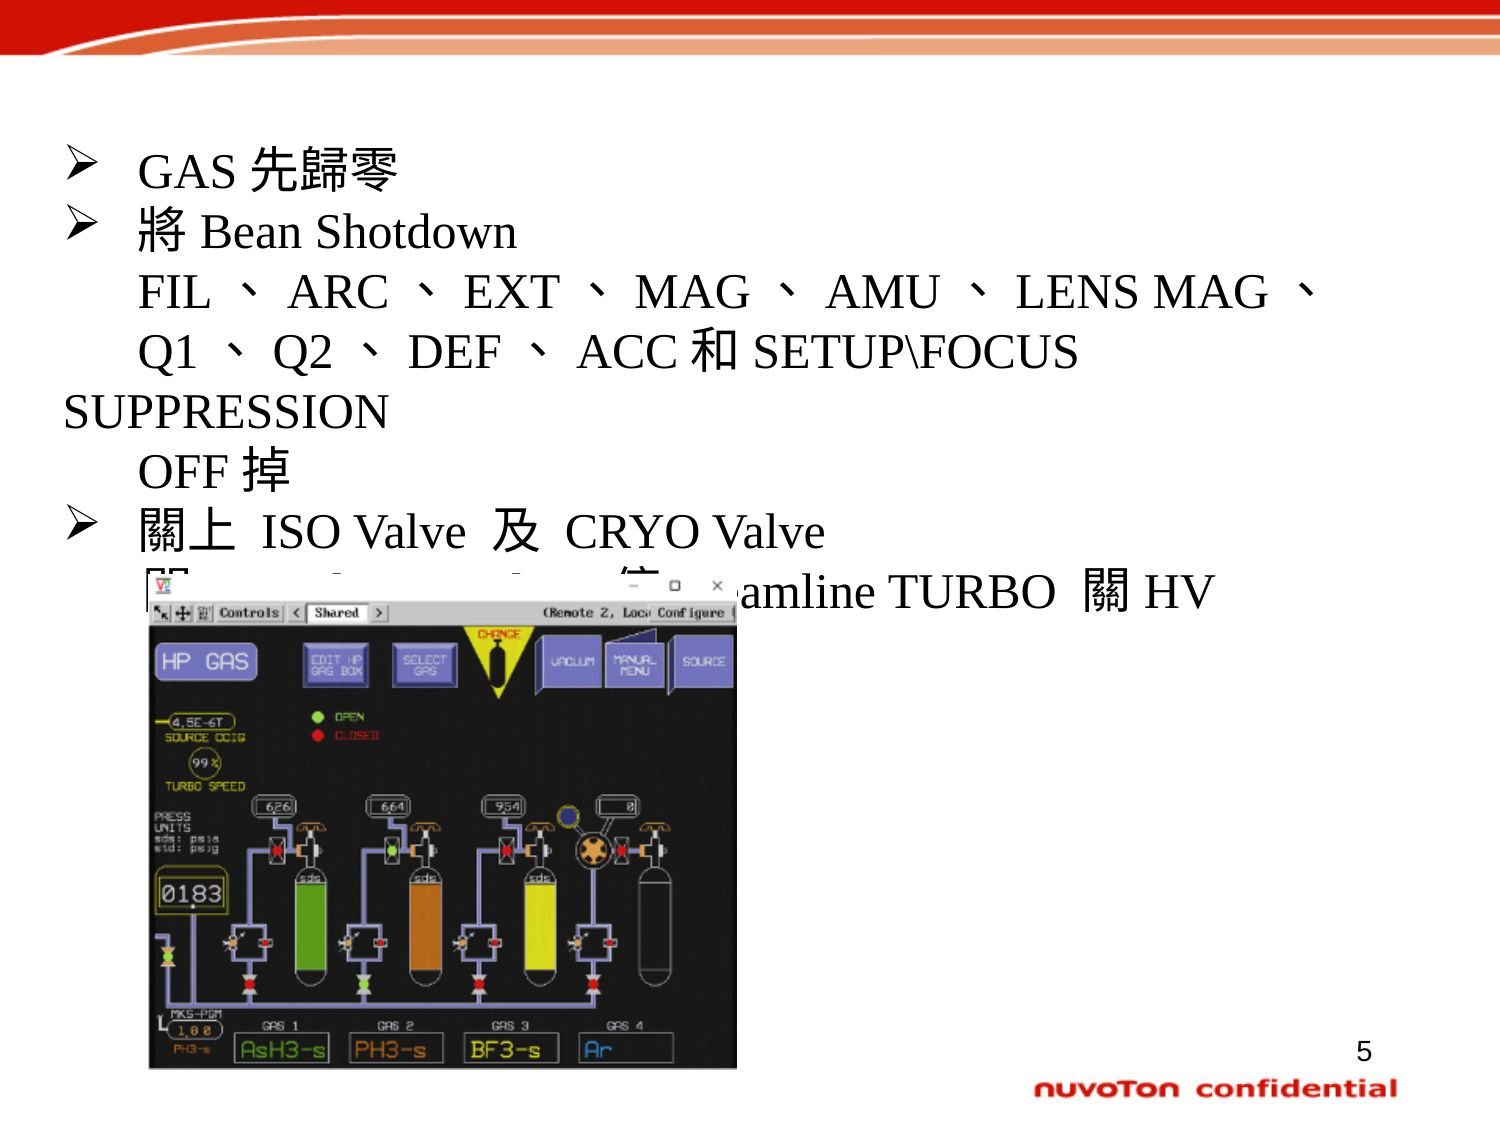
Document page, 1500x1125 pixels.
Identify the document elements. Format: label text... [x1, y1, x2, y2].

picture [0, 0, 1500, 1125]
slide_number 5 [1074, 1025, 1388, 1100]
text_box GAS先歸零 將Bean Shotdown FIL、ARC、EXT、MAG、AMU、LENS MAG、 Q1、Q2、DEF、ACC和SETUP\FOCUS SUPPRESSION OFF掉 關上 ISO Valve 及 CRYO Valve 關 Beamline Foreline 停 Beamline TURBO 關HV [48, 131, 1425, 747]
